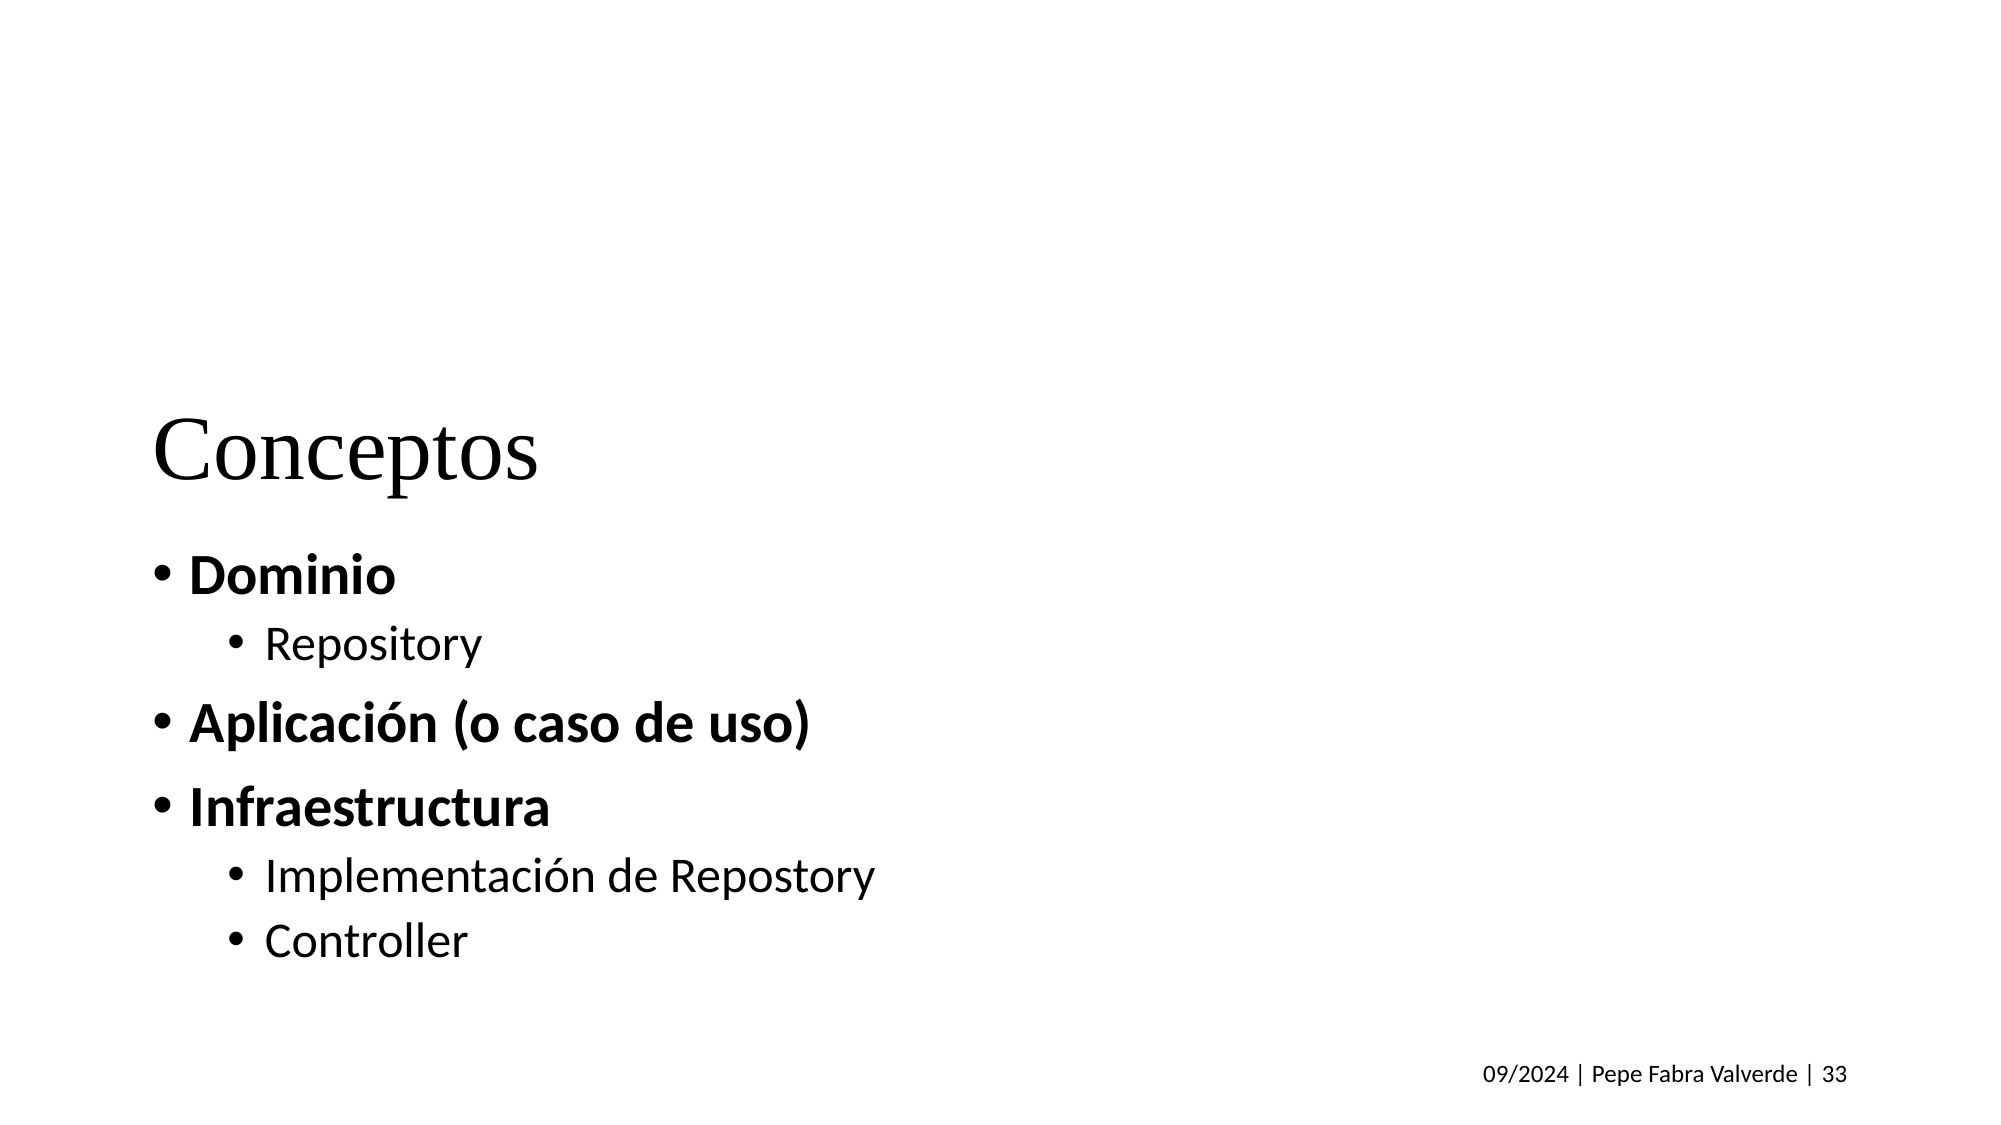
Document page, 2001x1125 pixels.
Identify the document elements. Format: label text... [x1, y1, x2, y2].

title Conceptos [137, 59, 1863, 508]
list Dominio Repository Aplicación (o caso de uso) Infraestructura Implementación de Repostory Controller [137, 536, 1863, 1014]
slide_number 09/2024 | Pepe Fabra Valverde | 33 [1412, 1042, 1863, 1103]
